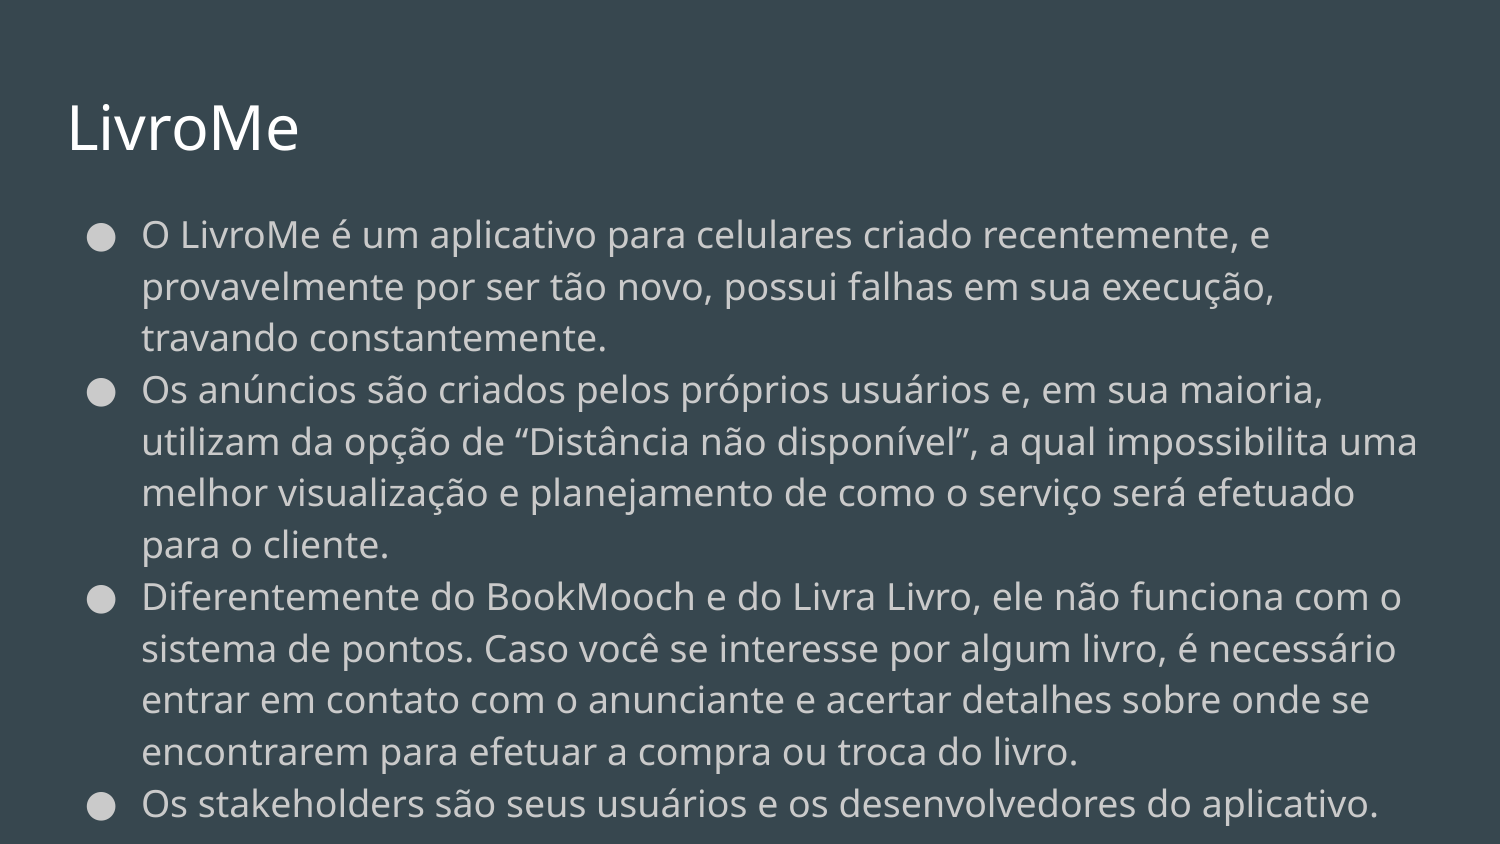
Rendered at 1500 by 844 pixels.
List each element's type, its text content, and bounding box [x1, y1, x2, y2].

list O LivroMe é um aplicativo para celulares criado recentemente, e provavelmente por ser tão novo, possui falhas em sua execução, travando constantemente. Os anúncios são criados pelos próprios usuários e, em sua maioria, utilizam da opção de “Distância não disponível”, a qual impossibilita uma melhor visualização e planejamento de como o serviço será efetuado para o cliente. Diferentemente do BookMooch e do Livra Livro, ele não funciona com o sistema de pontos. Caso você se interesse por algum livro, é necessário entrar em contato com o anunciante e acertar detalhes sobre onde se encontrarem para efetuar a compra ou troca do livro. Os stakeholders são seus usuários e os desenvolvedores do aplicativo. [51, 189, 1449, 814]
title LivroMe [51, 72, 1449, 167]
